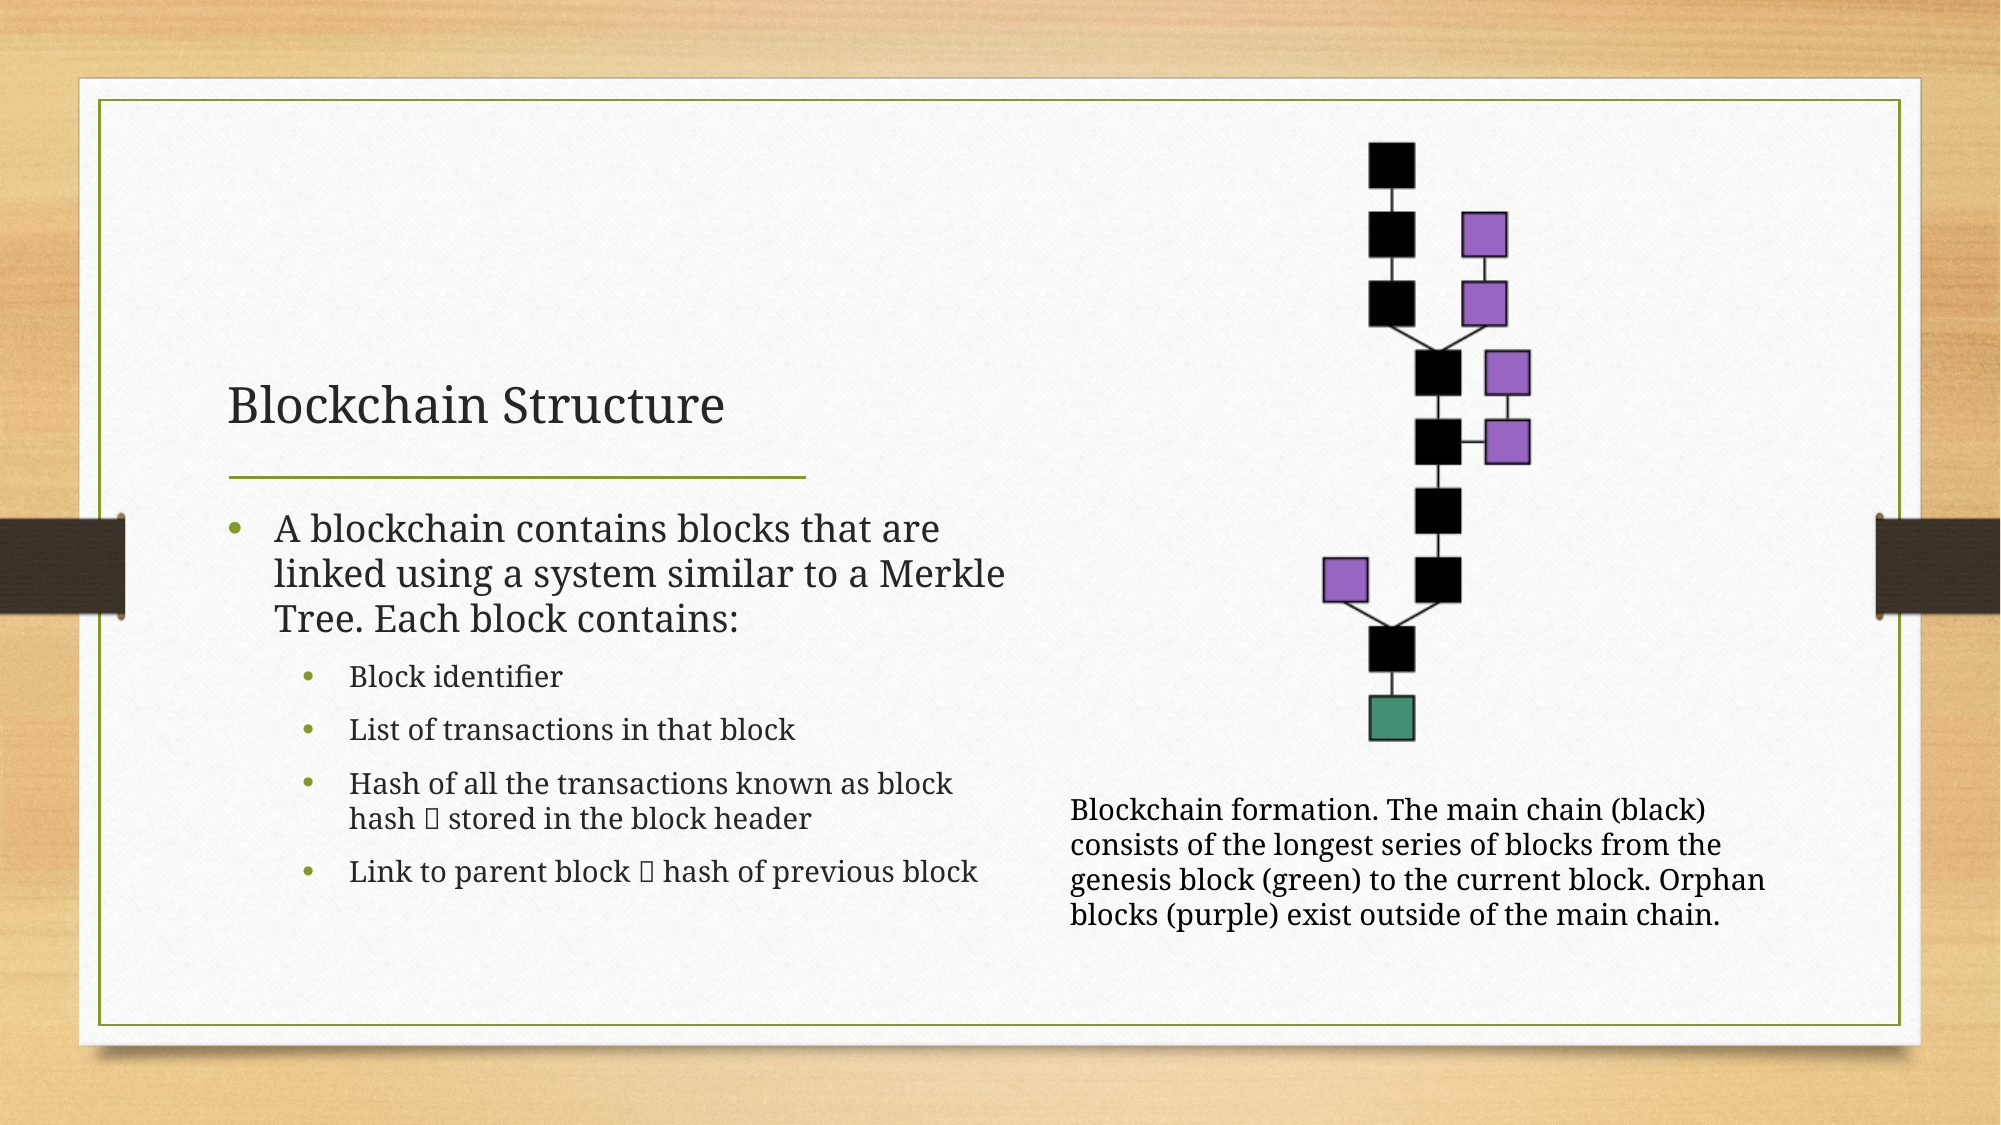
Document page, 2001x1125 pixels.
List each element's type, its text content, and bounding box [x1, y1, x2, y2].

picture [0, 0, 2001, 1125]
text_box Blockchain formation. The main chain (black) consists of the longest series of blocks from the genesis block (green) to the current block. Orphan blocks (purple) exist outside of the main chain. [1055, 783, 1799, 939]
list A blockchain contains blocks that are linked using a system similar to a Merkle Tree. Each block contains: Block identifier List of transactions in that block Hash of all the transactions known as block hash  stored in the block header Link to parent block  hash of previous block [212, 497, 1041, 1010]
title Blockchain Structure [212, 216, 950, 441]
